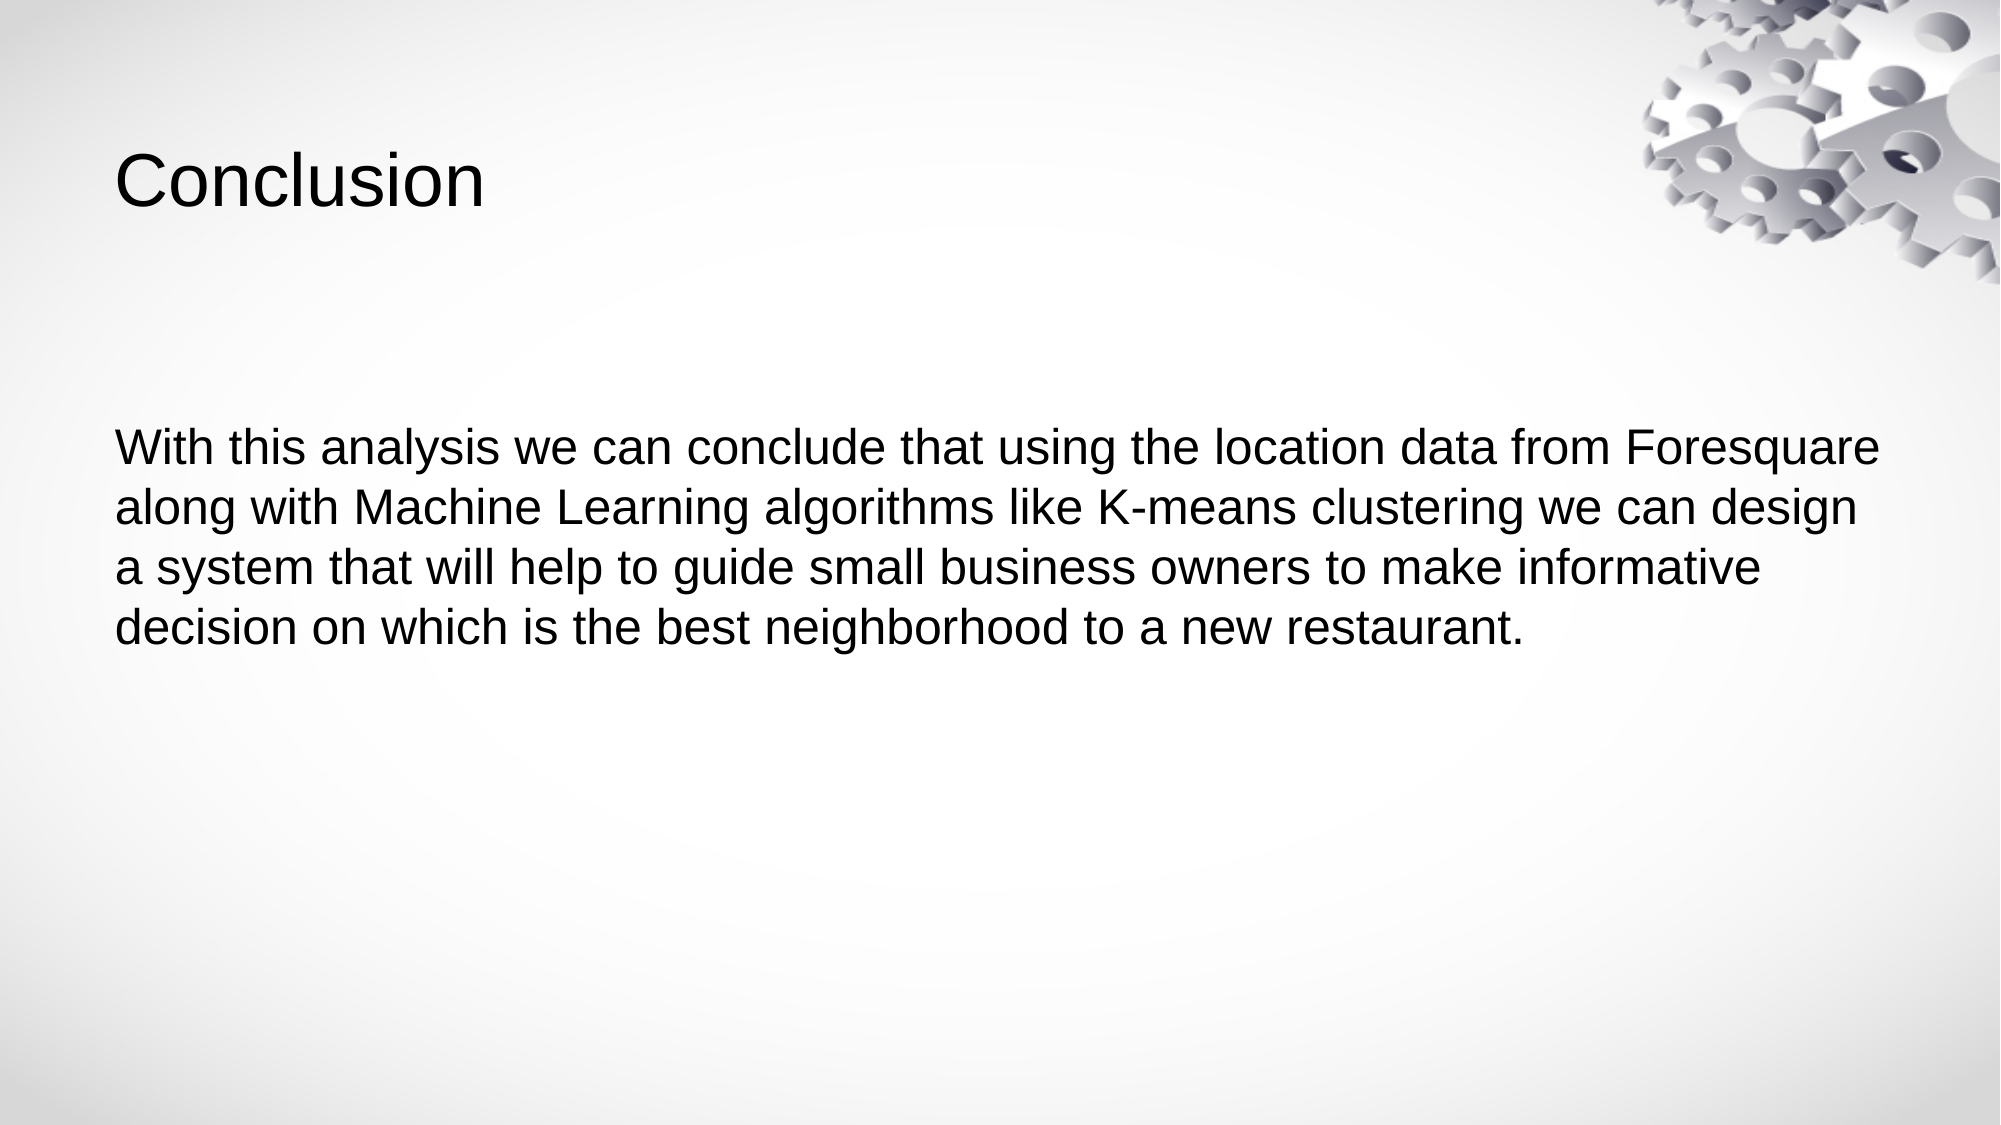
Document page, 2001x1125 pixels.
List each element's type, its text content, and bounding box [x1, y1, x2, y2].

list With this analysis we can conclude that using the location data from Foresquare along with Machine Learning algorithms like K-means clustering we can design a system that will help to guide small business owners to make informative decision on which is the best neighborhood to a new restaurant. [99, 407, 1901, 766]
picture [0, 0, 2000, 1125]
title Conclusion [99, 128, 1901, 225]
